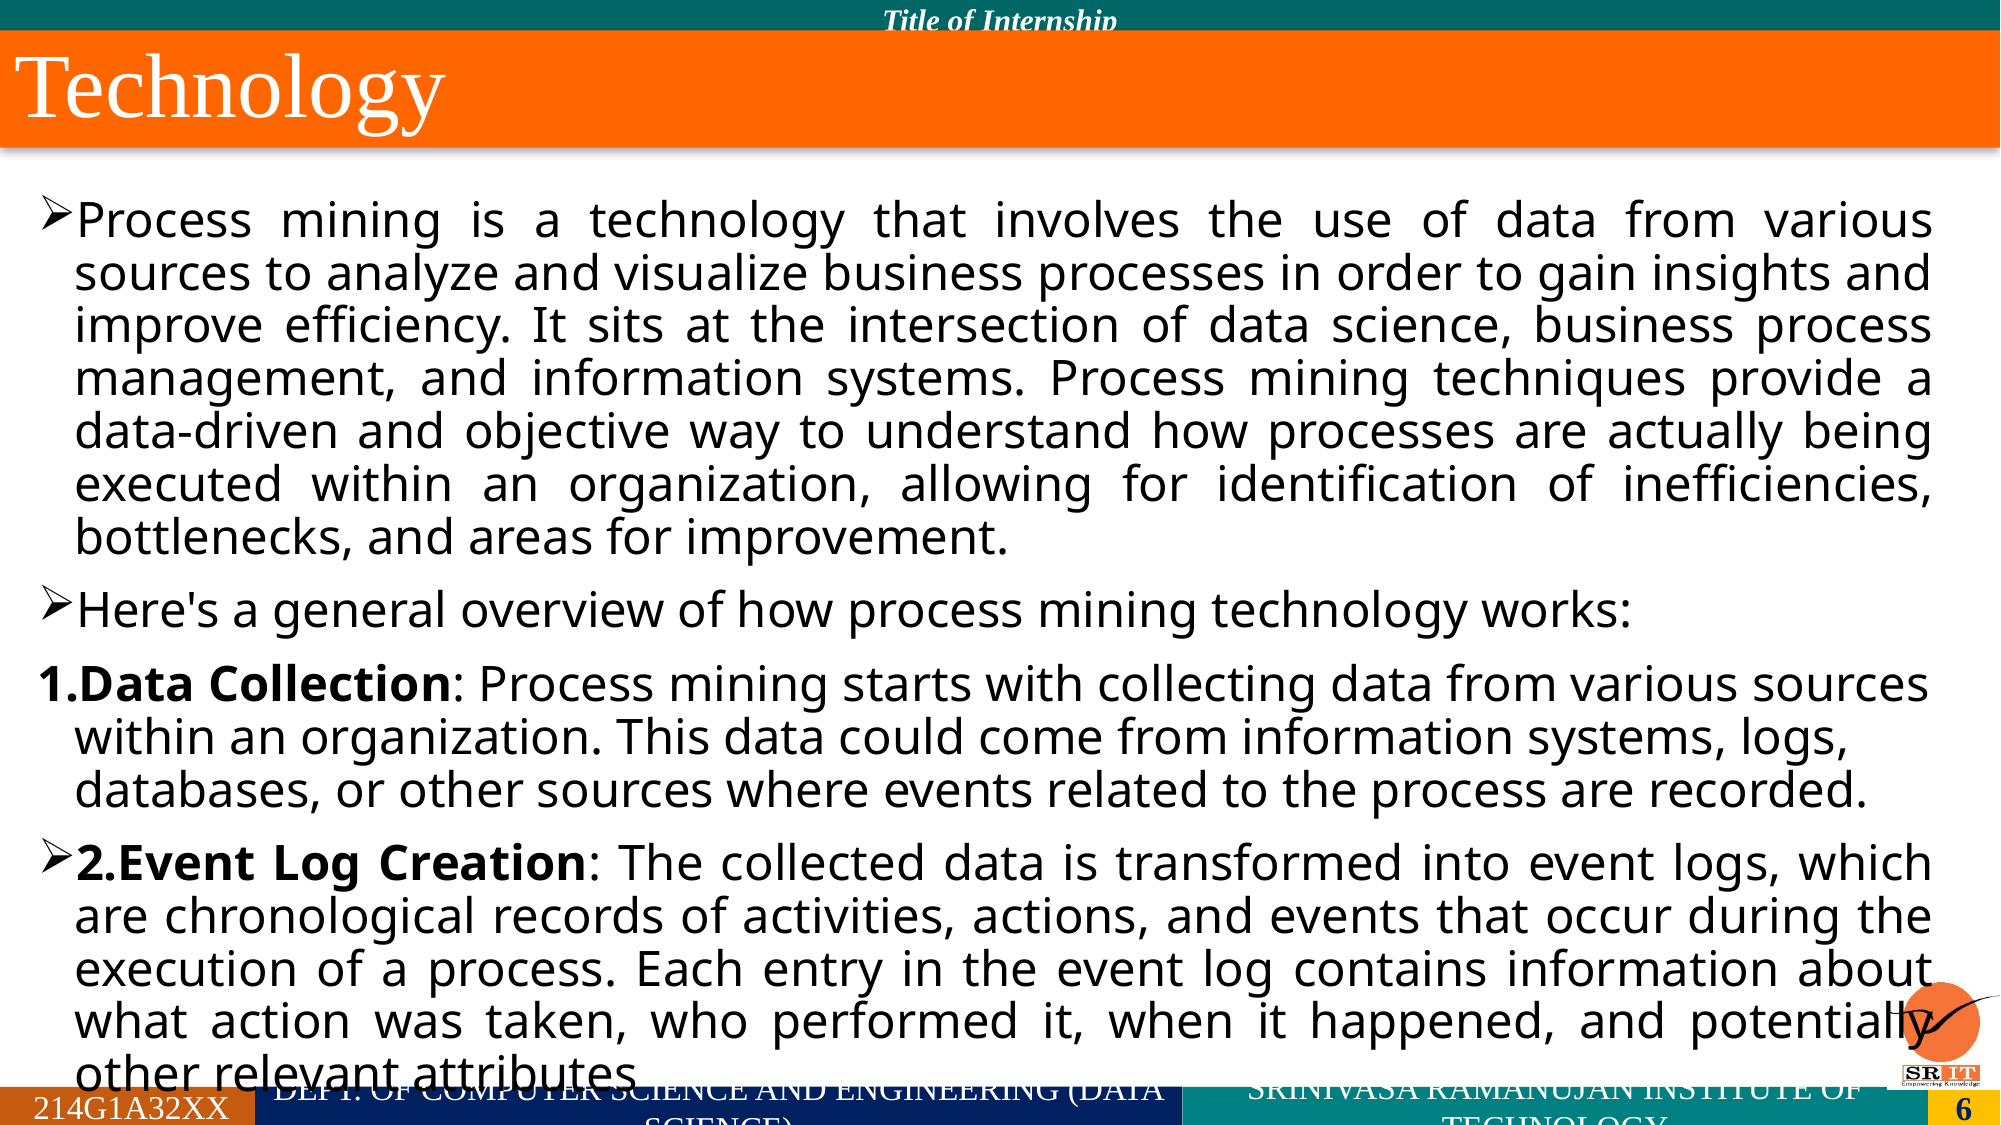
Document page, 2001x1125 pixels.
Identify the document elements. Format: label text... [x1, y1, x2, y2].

list Process mining is a technology that involves the use of data from various sources to analyze and visualize business processes in order to gain insights and improve efficiency. It sits at the intersection of data science, business process management, and information systems. Process mining techniques provide a data-driven and objective way to understand how processes are actually being executed within an organization, allowing for identification of inefficiencies, bottlenecks, and areas for improvement. Here's a general overview of how process mining technology works: Data Collection: Process mining starts with collecting data from various sources within an organization. This data could come from information systems, logs, databases, or other sources where events related to the process are recorded. 2.Event Log Creation: The collected data is transformed into event logs, which are chronological records of activities, actions, and events that occur during the execution of a process. Each entry in the event log contains information about what action was taken, who performed it, when it happened, and potentially other relevant attributes [22, 187, 1951, 1125]
title Technology [0, 30, 2000, 148]
picture [1951, 977, 2000, 1090]
